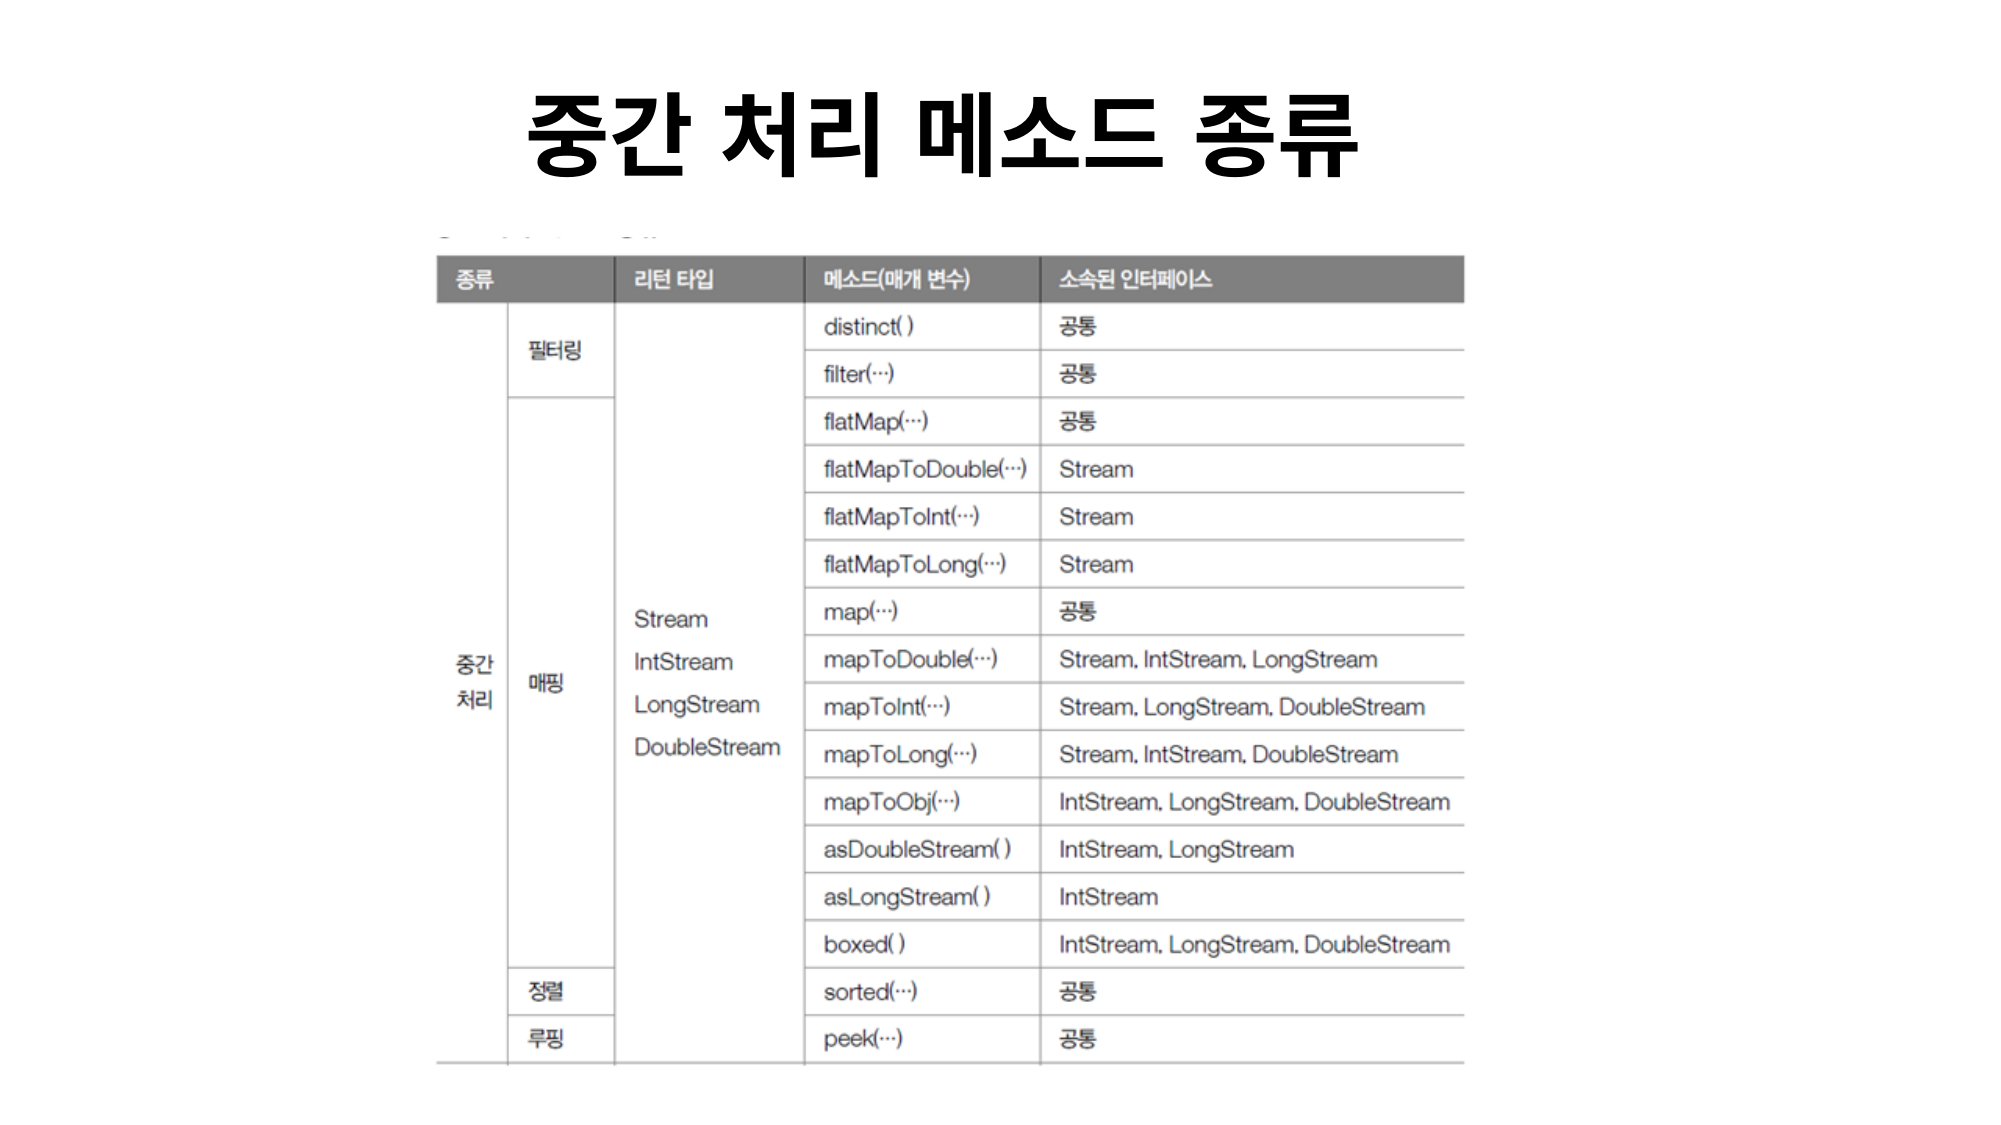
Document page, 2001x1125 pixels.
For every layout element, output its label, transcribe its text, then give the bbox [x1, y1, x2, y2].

title 중간 처리 메소드 종류 [423, 59, 1465, 220]
picture [423, 237, 1491, 1077]
